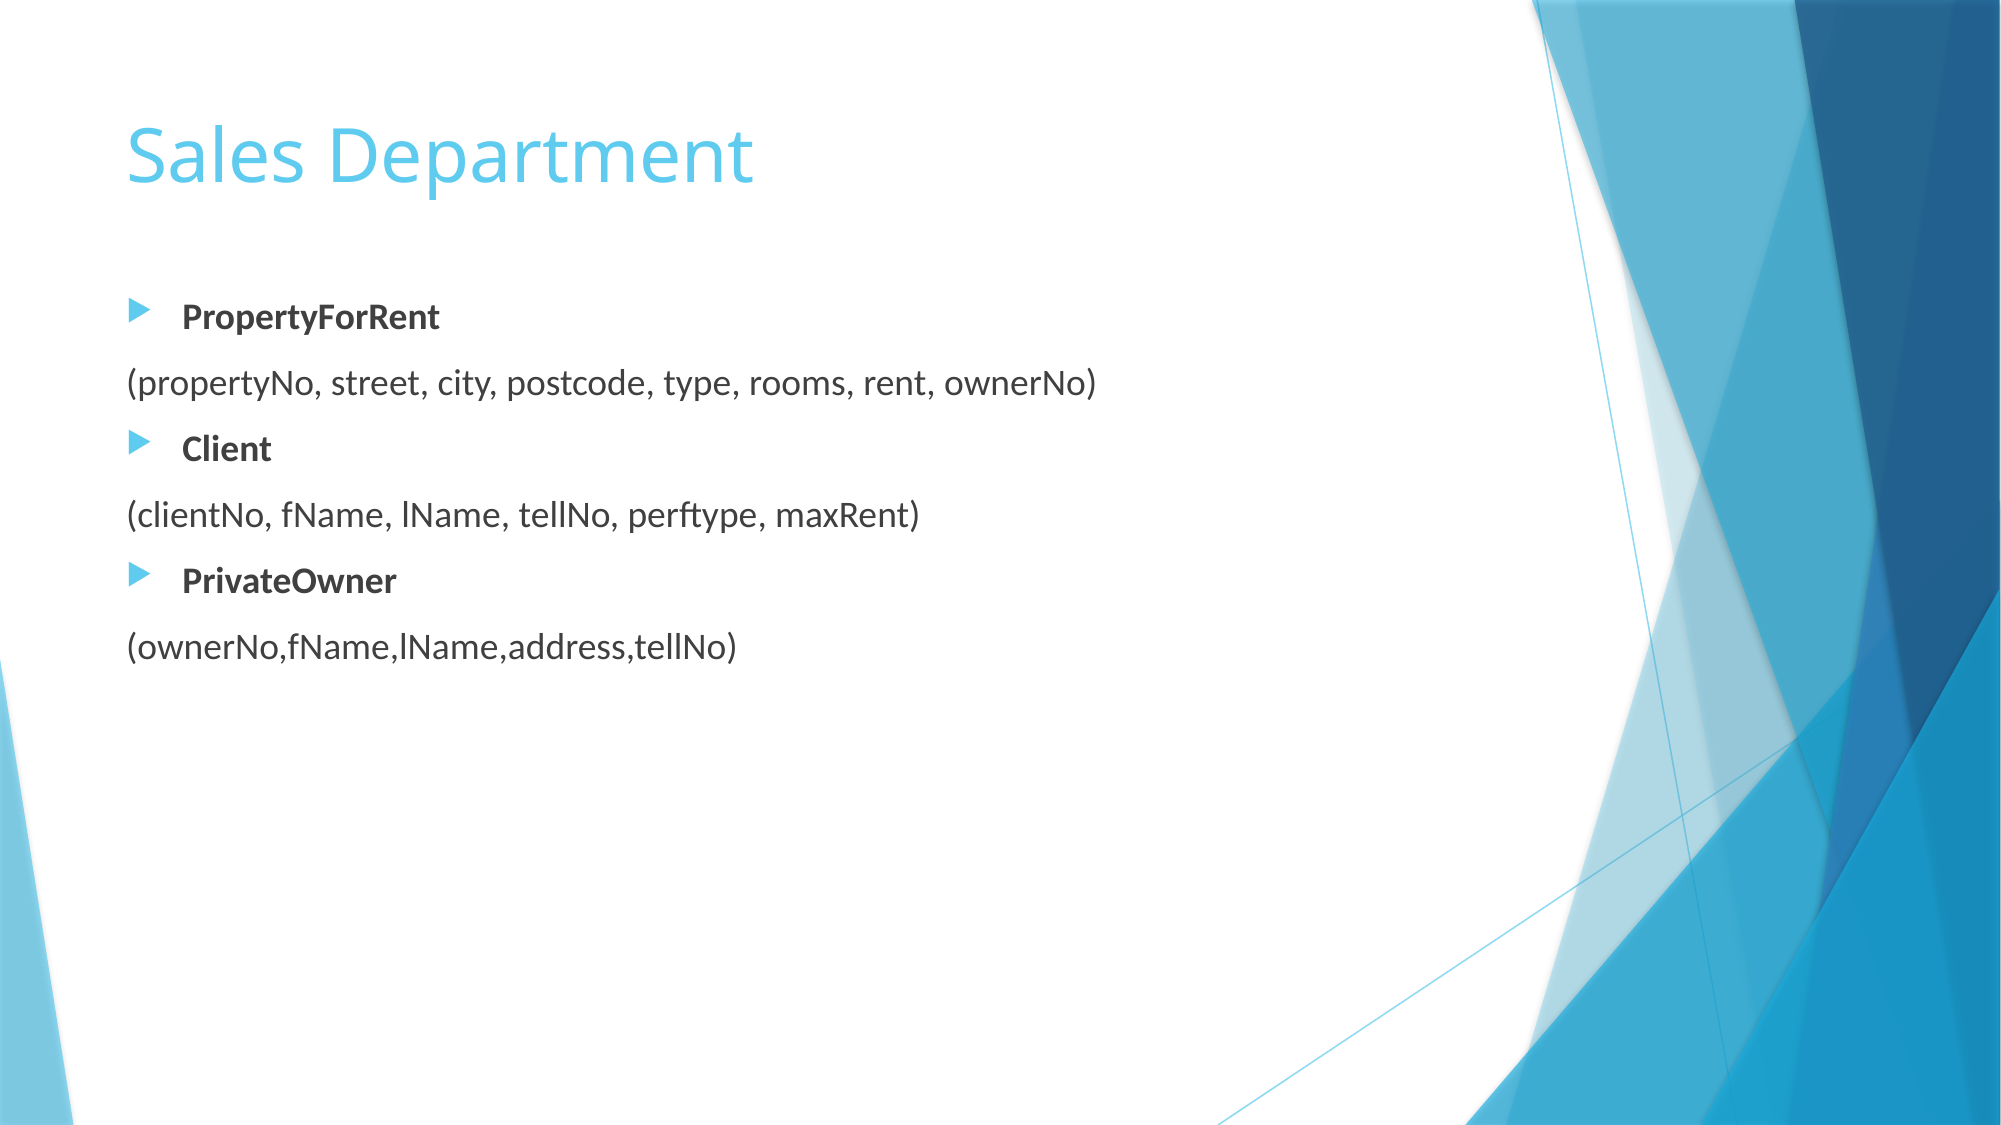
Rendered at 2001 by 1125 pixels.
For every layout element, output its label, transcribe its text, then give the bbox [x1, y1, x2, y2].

list PropertyForRent (propertyNo, street, city, postcode, type, rooms, rent, ownerNo) Client (clientNo, fName, lName, tellNo, perftype, maxRent) PrivateOwner (ownerNo,fName,lName,address,tellNo) [111, 284, 1522, 922]
title Sales Department [111, 99, 1522, 284]
